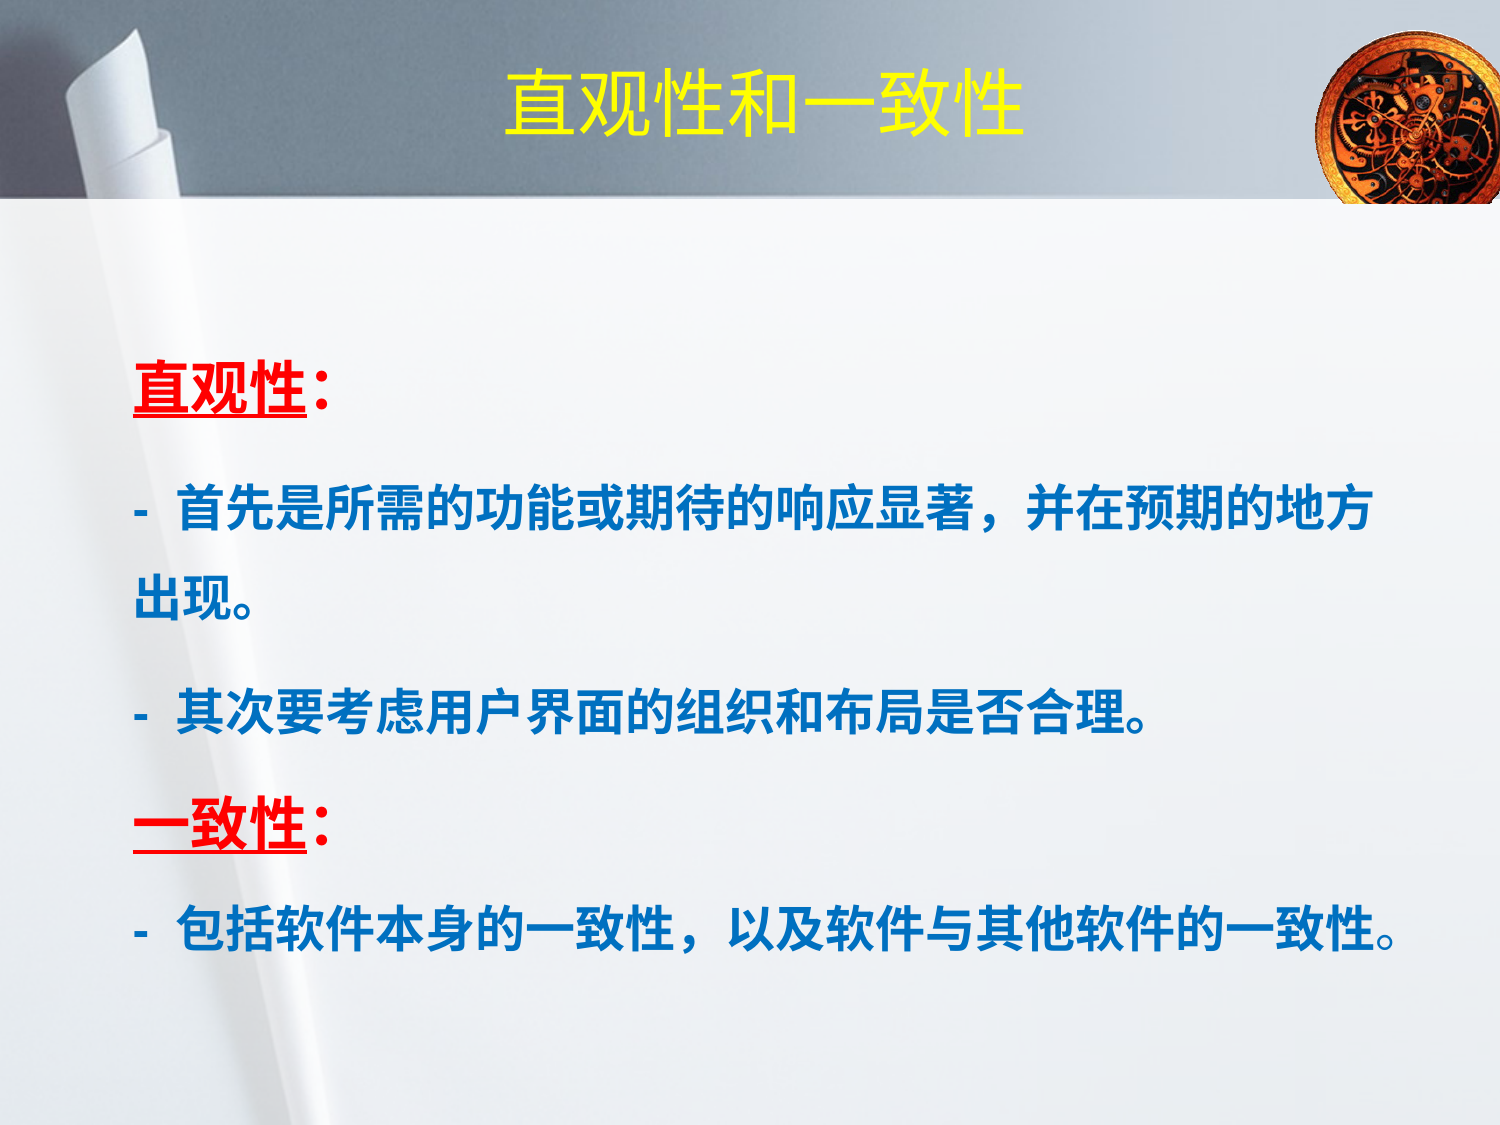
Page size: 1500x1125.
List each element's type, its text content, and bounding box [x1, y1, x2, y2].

picture [0, 0, 1500, 204]
title 直观性和一致性 [277, 54, 1253, 150]
text_box 直观性： - 首先是所需的功能或期待的响应显著，并在预期的地方出现。 - 其次要考虑用户界面的组织和布局是否合理。 一致性： - 包括软件本身的一致性，以及软件与其他软件的一致性。 [117, 308, 1436, 965]
